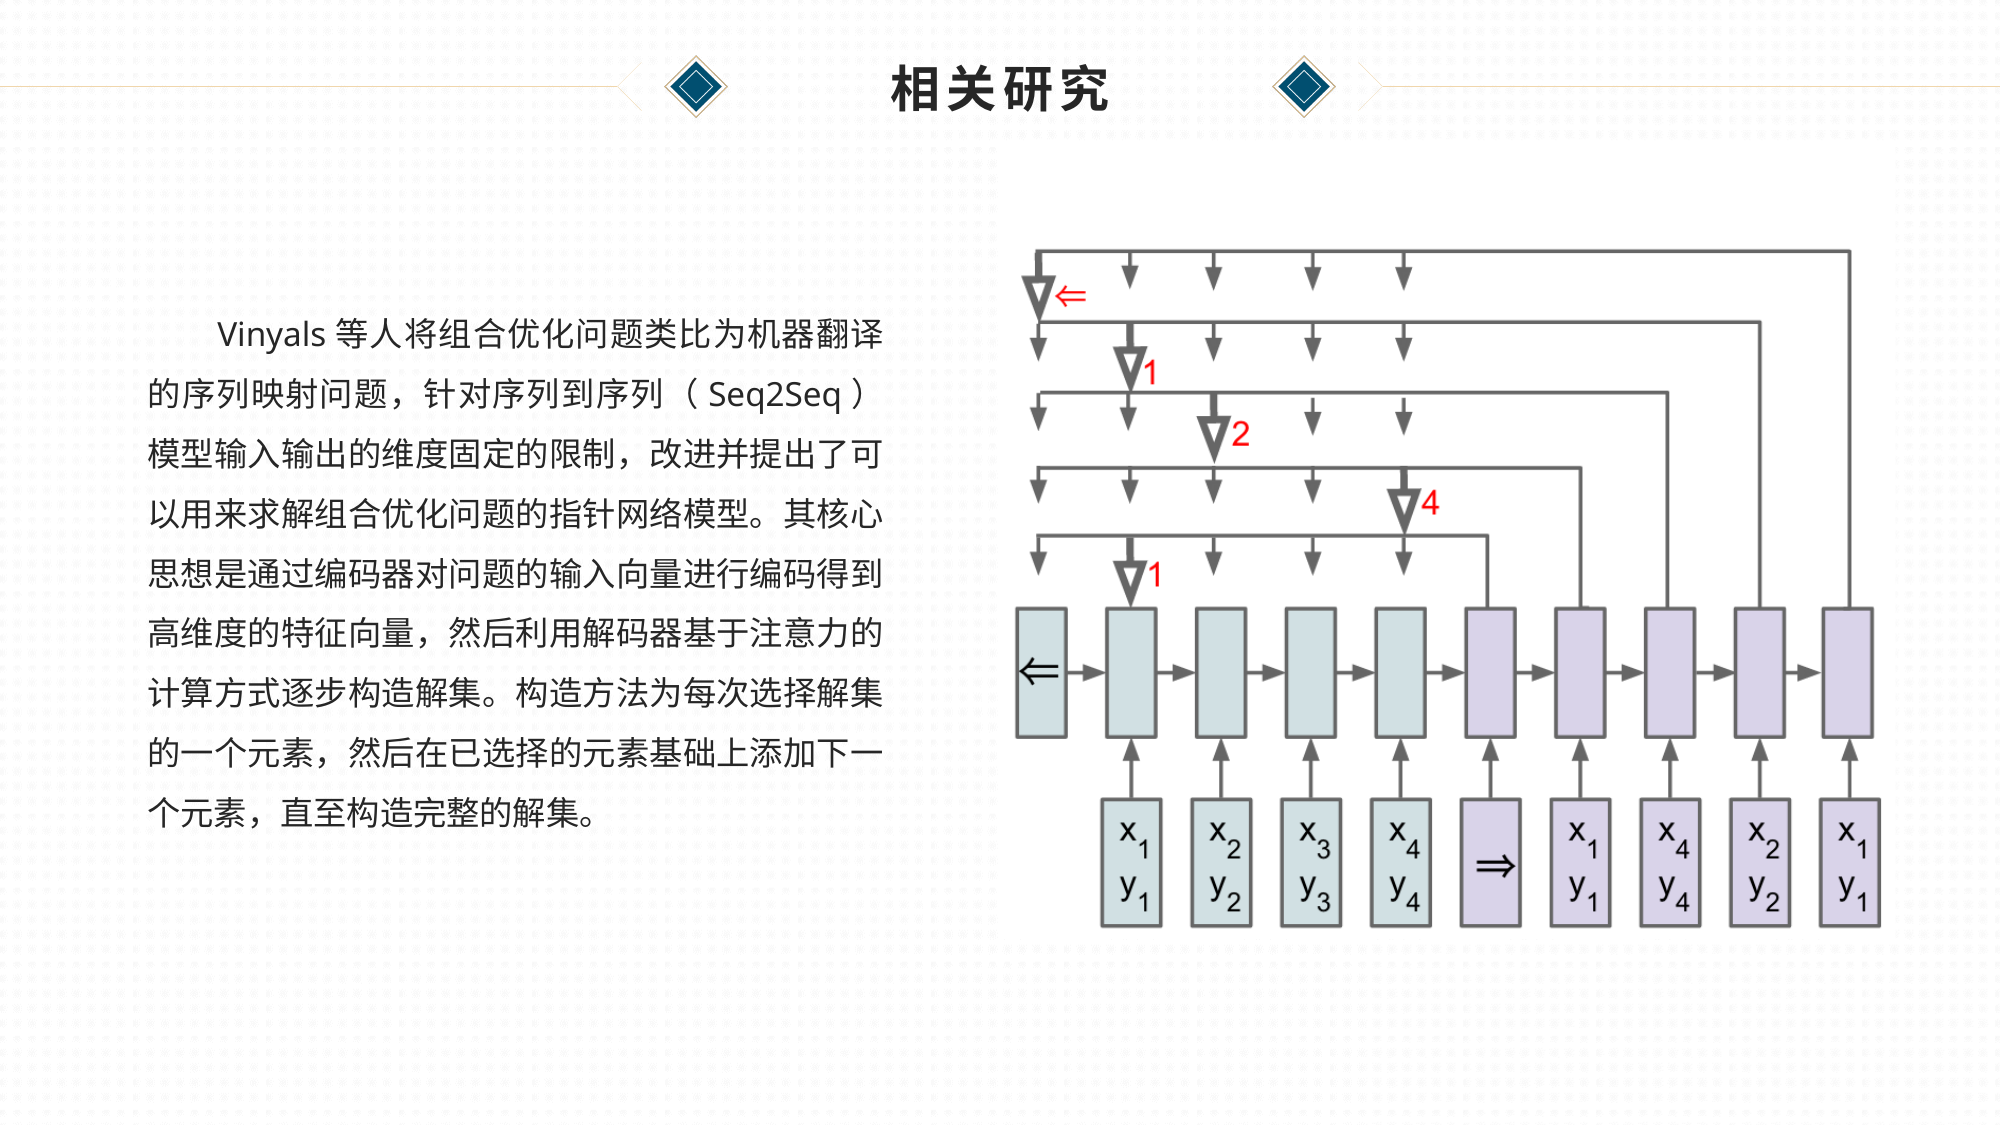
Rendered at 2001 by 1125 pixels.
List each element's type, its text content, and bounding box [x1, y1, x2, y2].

title 相关研究 [648, 36, 1352, 139]
picture [0, 0, 2000, 1125]
text_box Vinyals等人将组合优化问题类比为机器翻译的序列映射问题，针对序列到序列（Seq2Seq）模型输入输出的维度固定的限制，改进并提出了可以用来求解组合优化问题的指针网络模型。其核心思想是通过编码器对问题的输入向量进行编码得到高维度的特征向量，然后利用解码器基于注意力的计算方式逐步构造解集。构造方法为每次选择解集的一个元素，然后在已选择的元素基础上添加下一个元素，直至构造完整的解集。 [147, 293, 885, 833]
